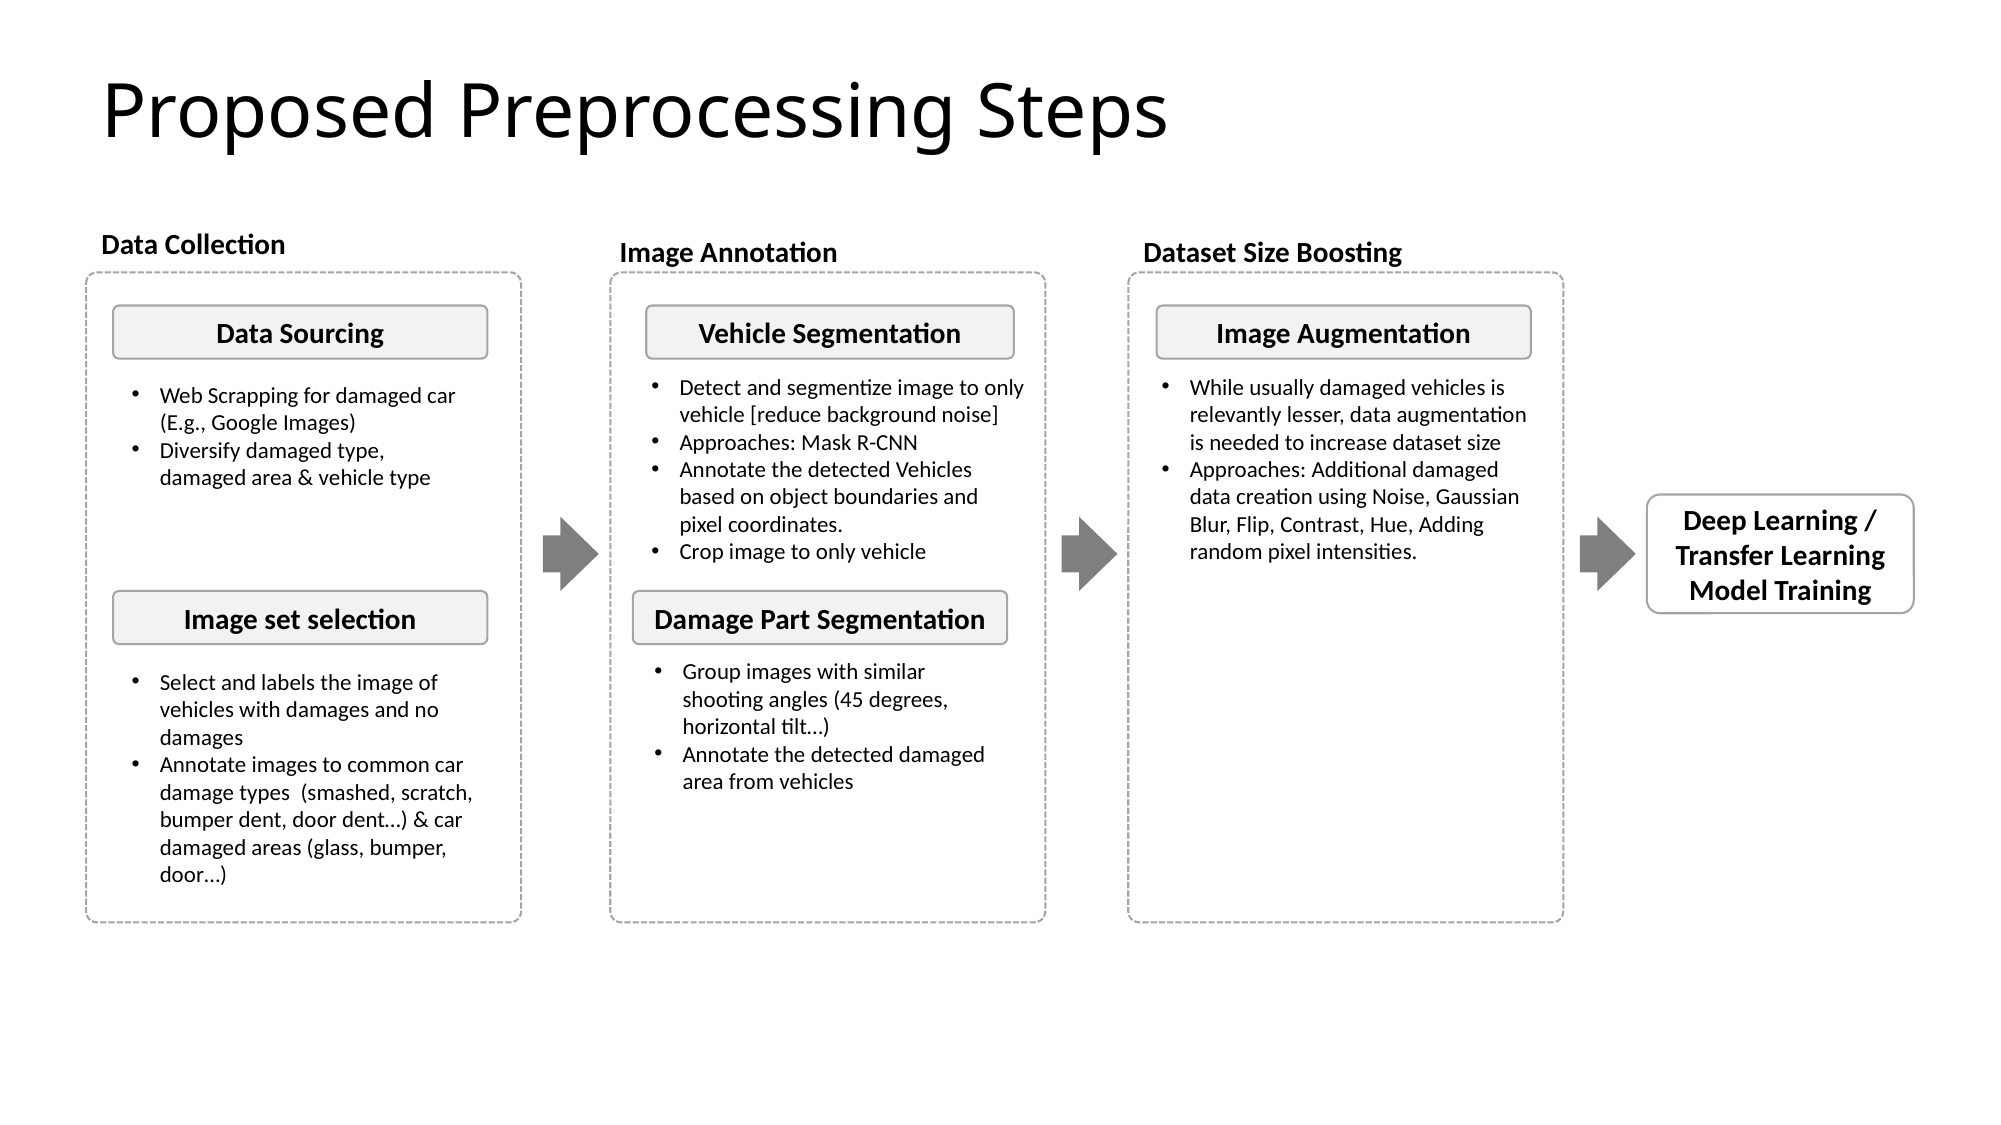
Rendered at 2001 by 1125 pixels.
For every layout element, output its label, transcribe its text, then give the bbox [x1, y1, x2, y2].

text_box Web Scrapping for damaged car (E.g., Google Images) Diversify damaged type, damaged area & vehicle type [116, 372, 492, 498]
text_box While usually damaged vehicles is relevantly lesser, data augmentation is needed to increase dataset size Approaches: Additional damaged data creation using Noise, Gaussian Blur, Flip, Contrast, Hue, Adding random pixel intensities. [1146, 364, 1552, 572]
text_box [542, 516, 599, 592]
text_box Detect and segmentize image to only vehicle [reduce background noise] Approaches: Mask R-CNN Annotate the detected Vehicles based on object boundaries and pixel coordinates. Crop image to only vehicle [636, 364, 1042, 572]
text_box [609, 279, 1047, 924]
text_box [1061, 516, 1118, 592]
text_box Image Annotation [604, 230, 1053, 279]
text_box [1579, 516, 1636, 592]
text_box Data Sourcing [112, 304, 489, 360]
text_box Image set selection [112, 589, 489, 646]
list Data Collection [86, 222, 439, 265]
text_box Select and labels the image of vehicles with damages and no damages Annotate images to common car damage types (smashed, scratch, bumper dent, door dent…) & car damaged areas (glass, bumper, door…) [116, 660, 492, 895]
text_box [1127, 279, 1565, 924]
text_box Group images with similar shooting angles (45 degrees, horizontal tilt…) Annotate the detected damaged area from vehicles [639, 649, 1014, 829]
title Proposed Preprocessing Steps [86, 53, 1812, 173]
text_box Dataset Size Boosting [1128, 230, 1577, 279]
text_box Damage Part Segmentation [631, 589, 1009, 646]
text_box Deep Learning / Transfer Learning Model Training [1645, 493, 1915, 615]
text_box [85, 271, 523, 924]
